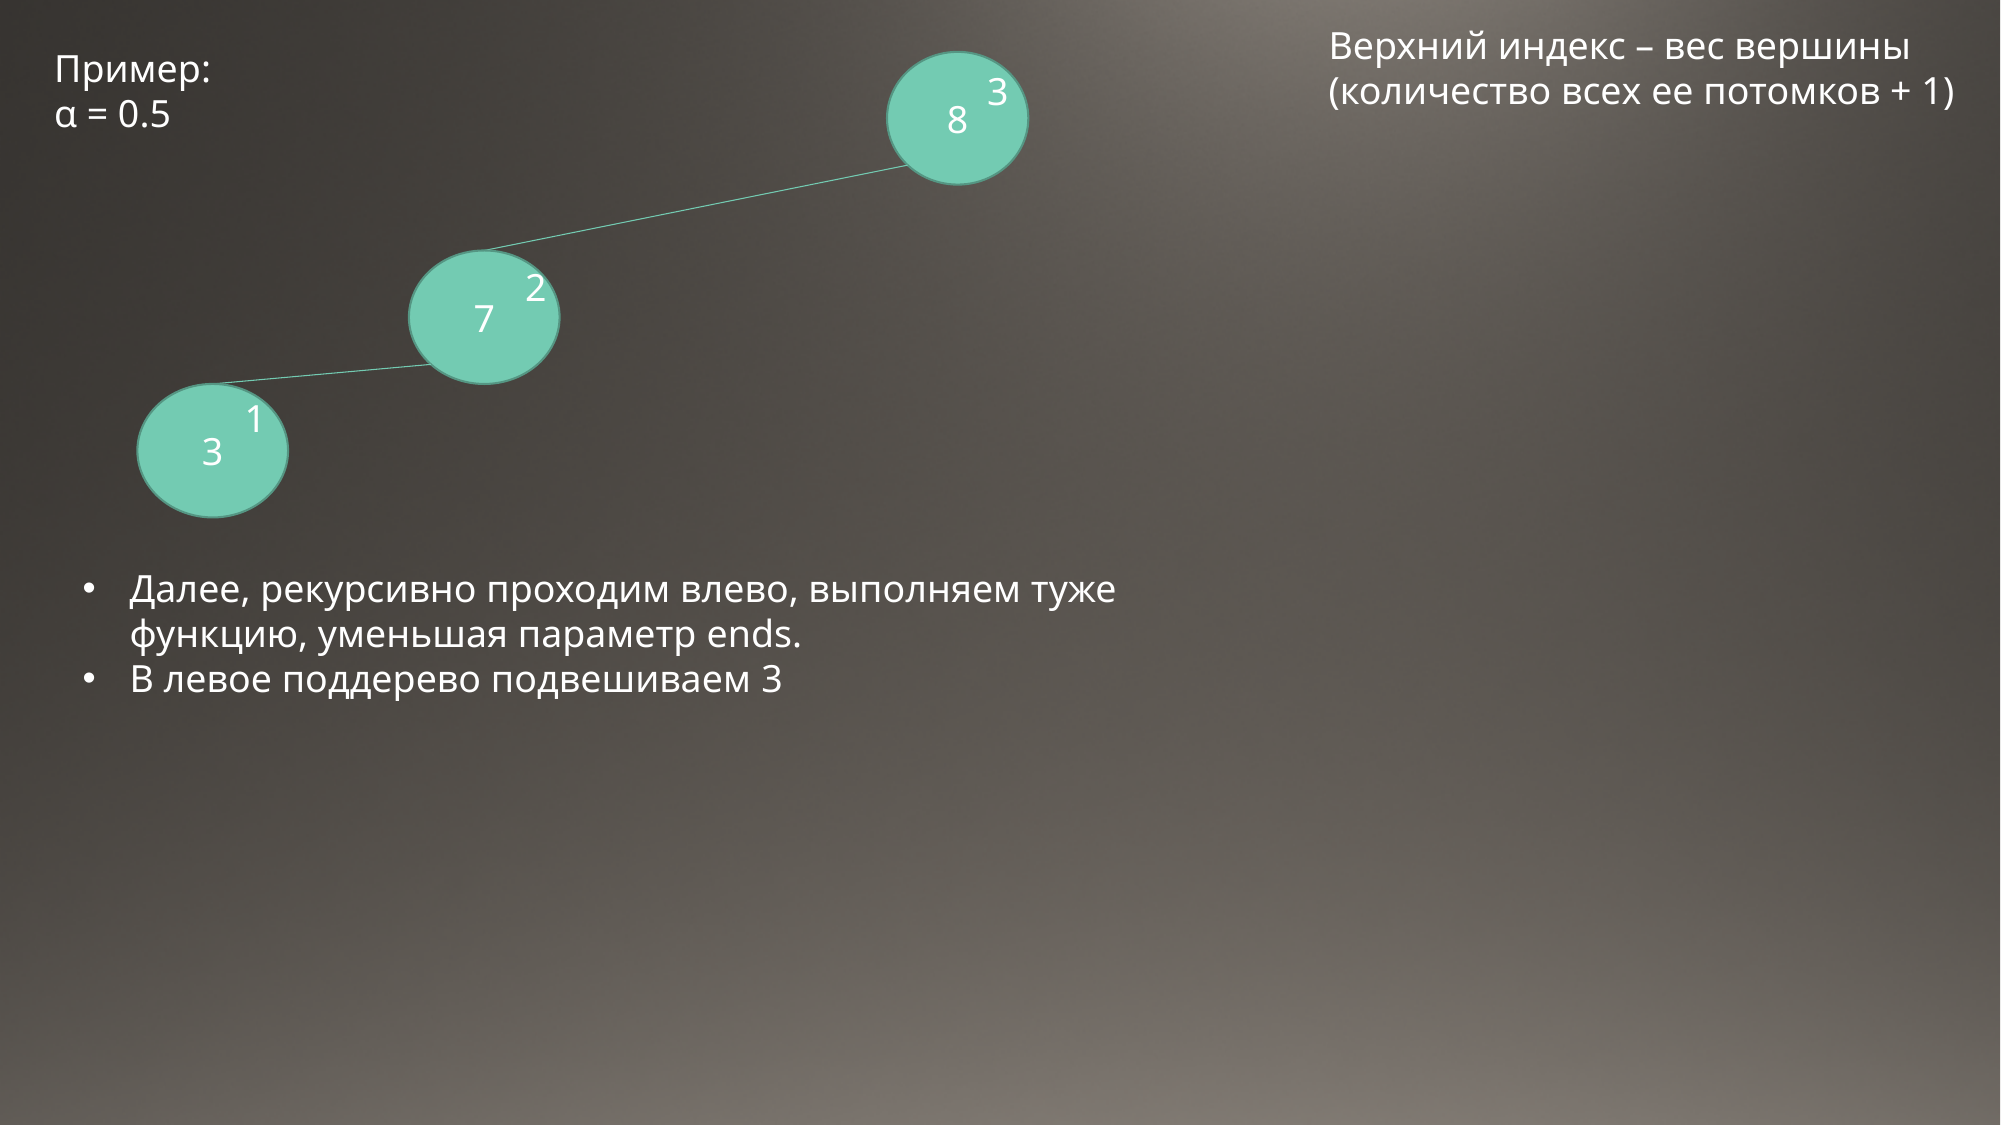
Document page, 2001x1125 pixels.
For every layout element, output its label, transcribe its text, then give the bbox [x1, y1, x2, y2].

text_box 8 [885, 50, 1030, 186]
text_box 7 [407, 249, 561, 386]
text_box Верхний индекс – вес вершины (количество всех ее потомков + 1) [1313, 14, 1970, 120]
picture [0, 0, 2001, 1125]
text_box 2 [510, 256, 562, 317]
text_box Далее, рекурсивно проходим влево, выполняем туже функцию, уменьшая параметр ends. В левое поддерево подвешиваем 3 [67, 557, 1283, 708]
text_box Пример: α = 0.5 [39, 37, 236, 143]
text_box 3 [972, 60, 1024, 121]
text_box 3 [136, 382, 290, 519]
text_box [484, 165, 908, 251]
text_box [212, 364, 431, 384]
text_box 1 [229, 387, 281, 448]
